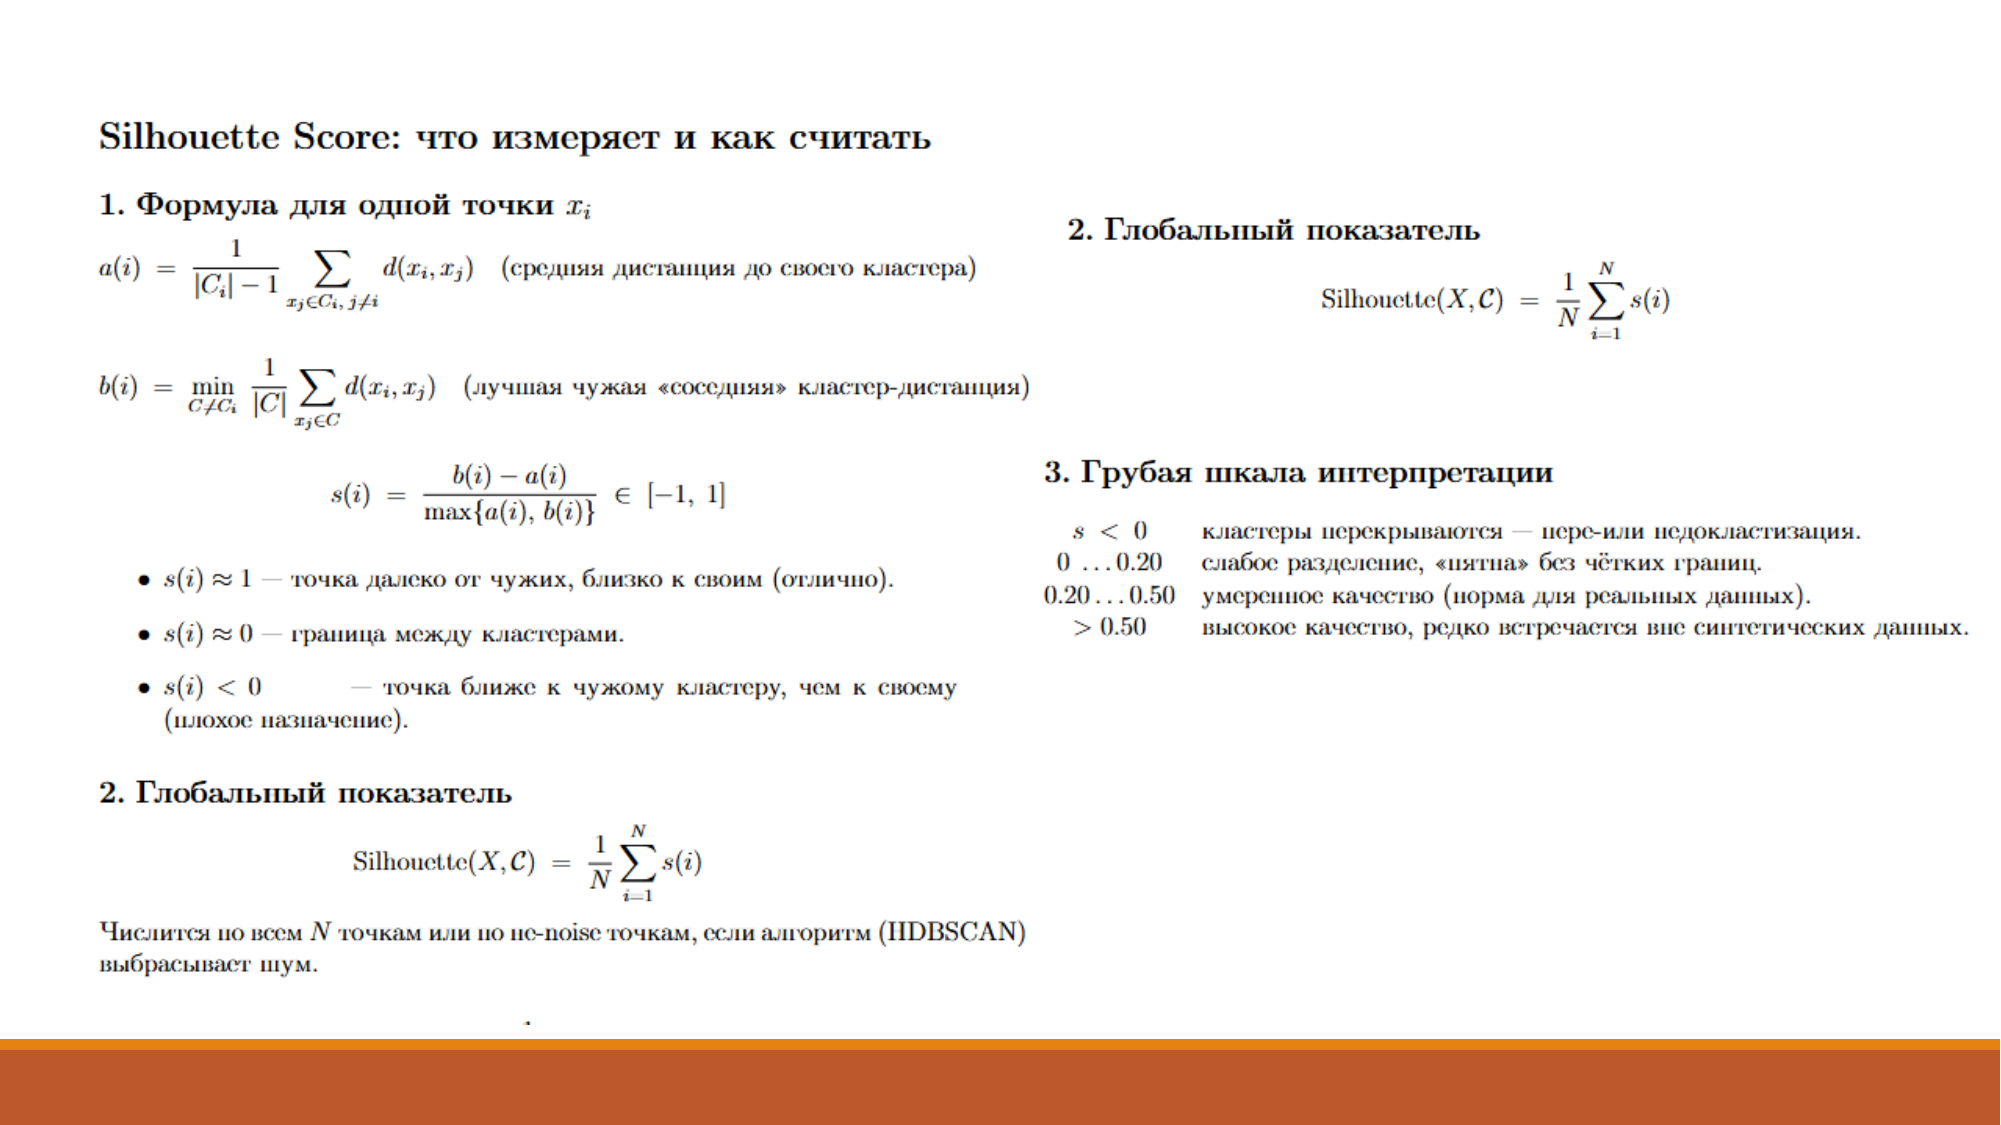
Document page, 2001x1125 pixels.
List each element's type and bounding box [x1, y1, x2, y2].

picture [45, 76, 1989, 1025]
